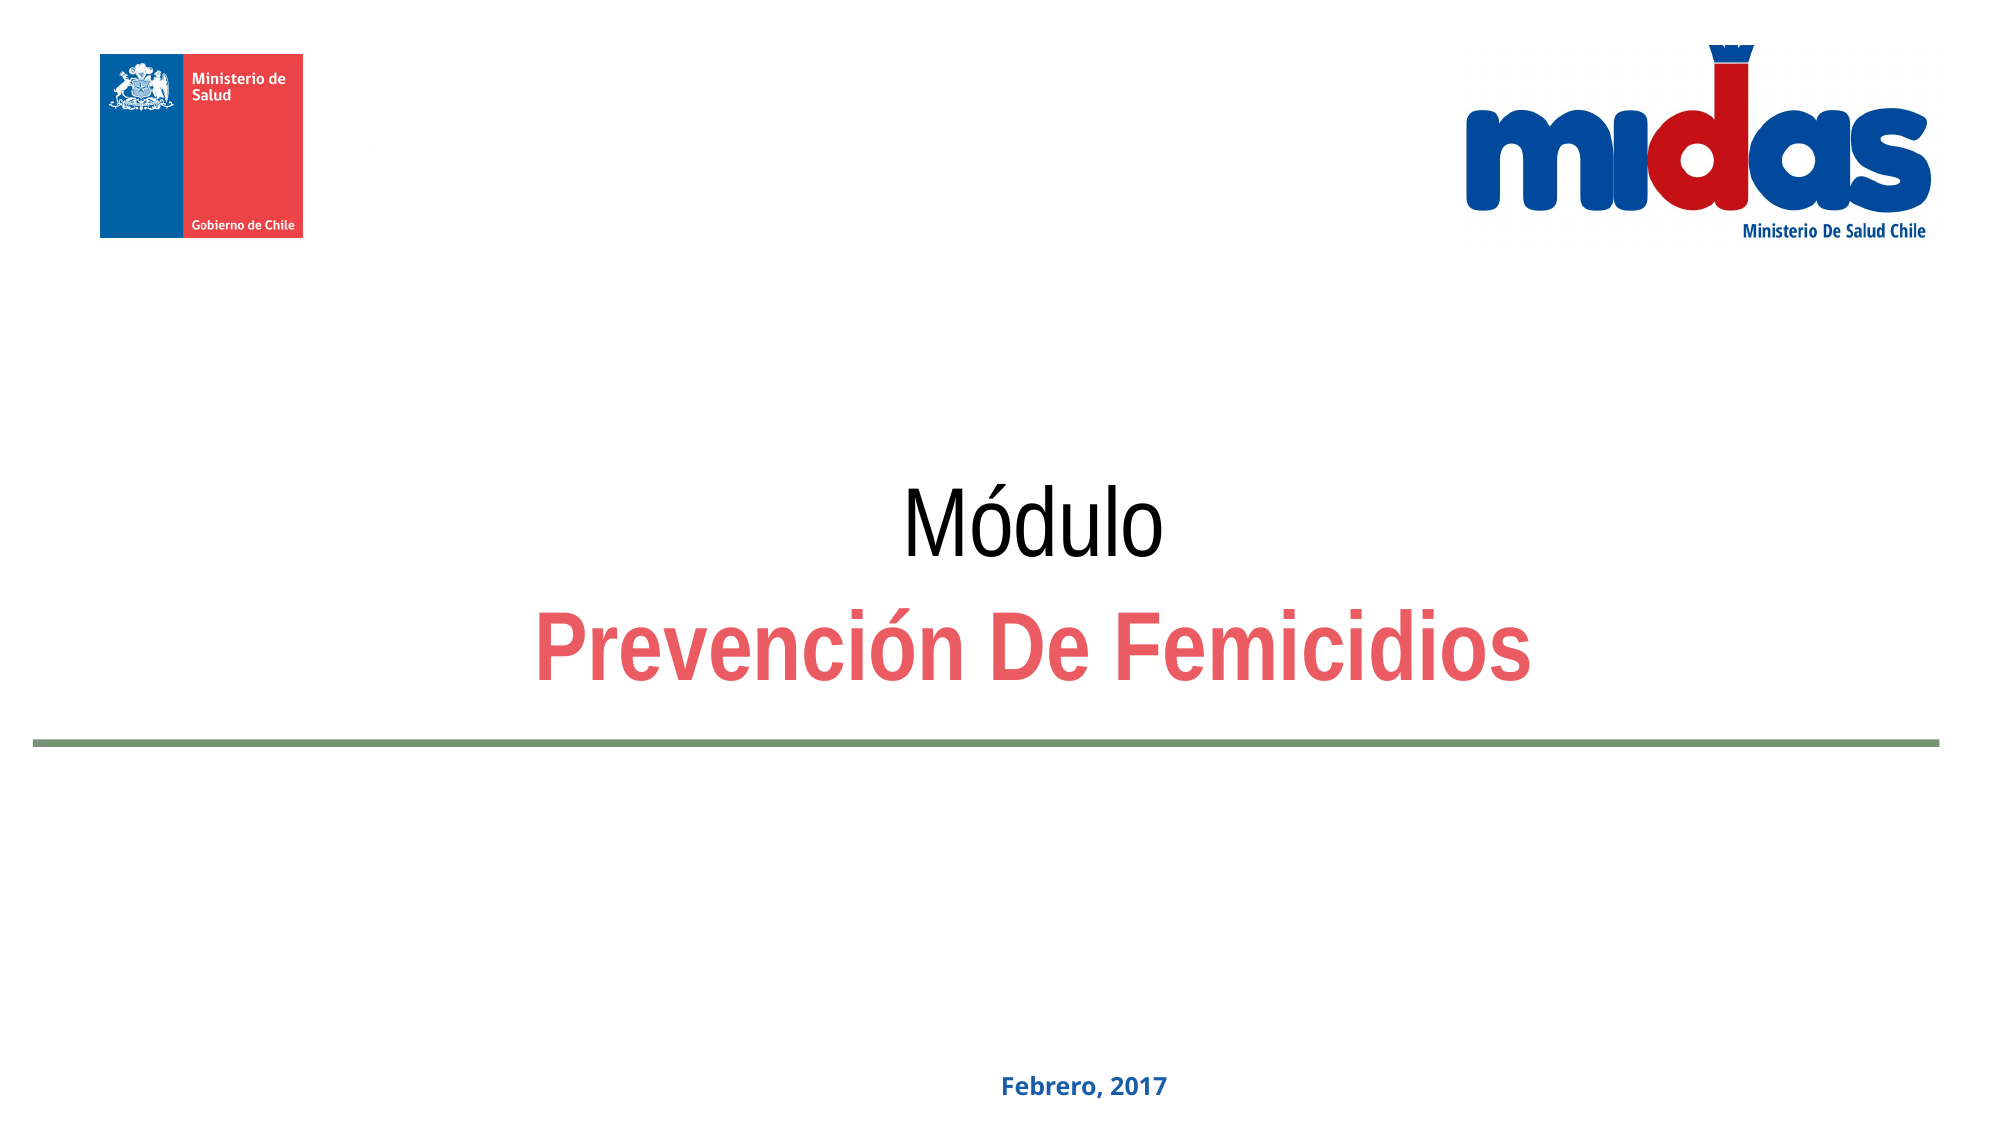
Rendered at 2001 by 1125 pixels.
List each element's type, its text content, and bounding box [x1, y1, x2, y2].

picture [1458, 40, 1940, 244]
picture [32, 46, 371, 245]
text_box Módulo Prevención De Femicidios [414, 397, 1655, 705]
text_box Febrero, 2017 [986, 1063, 1206, 1108]
text_box [32, 738, 1940, 748]
